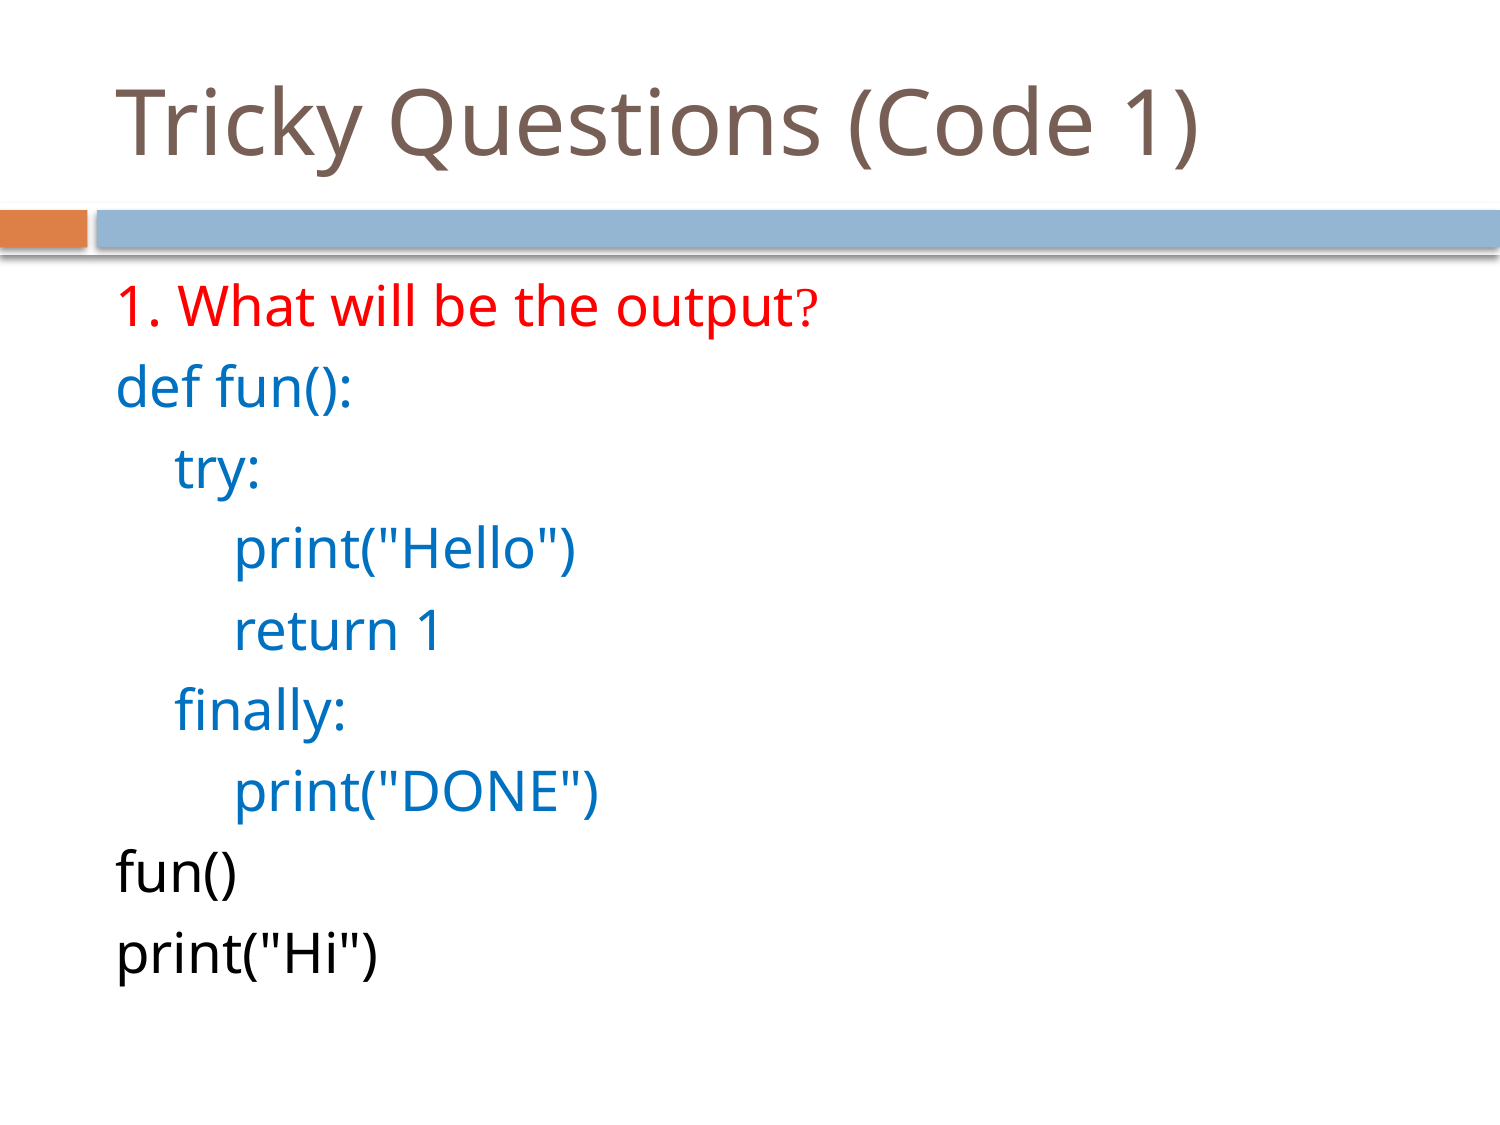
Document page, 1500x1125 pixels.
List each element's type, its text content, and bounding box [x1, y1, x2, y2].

list 1. What will be the output? def fun(): try: print("Hello") return 1 finally: print("DONE") fun() print("Hi") [100, 262, 1438, 1000]
title Tricky Questions (Code 1) [100, 37, 1438, 200]
